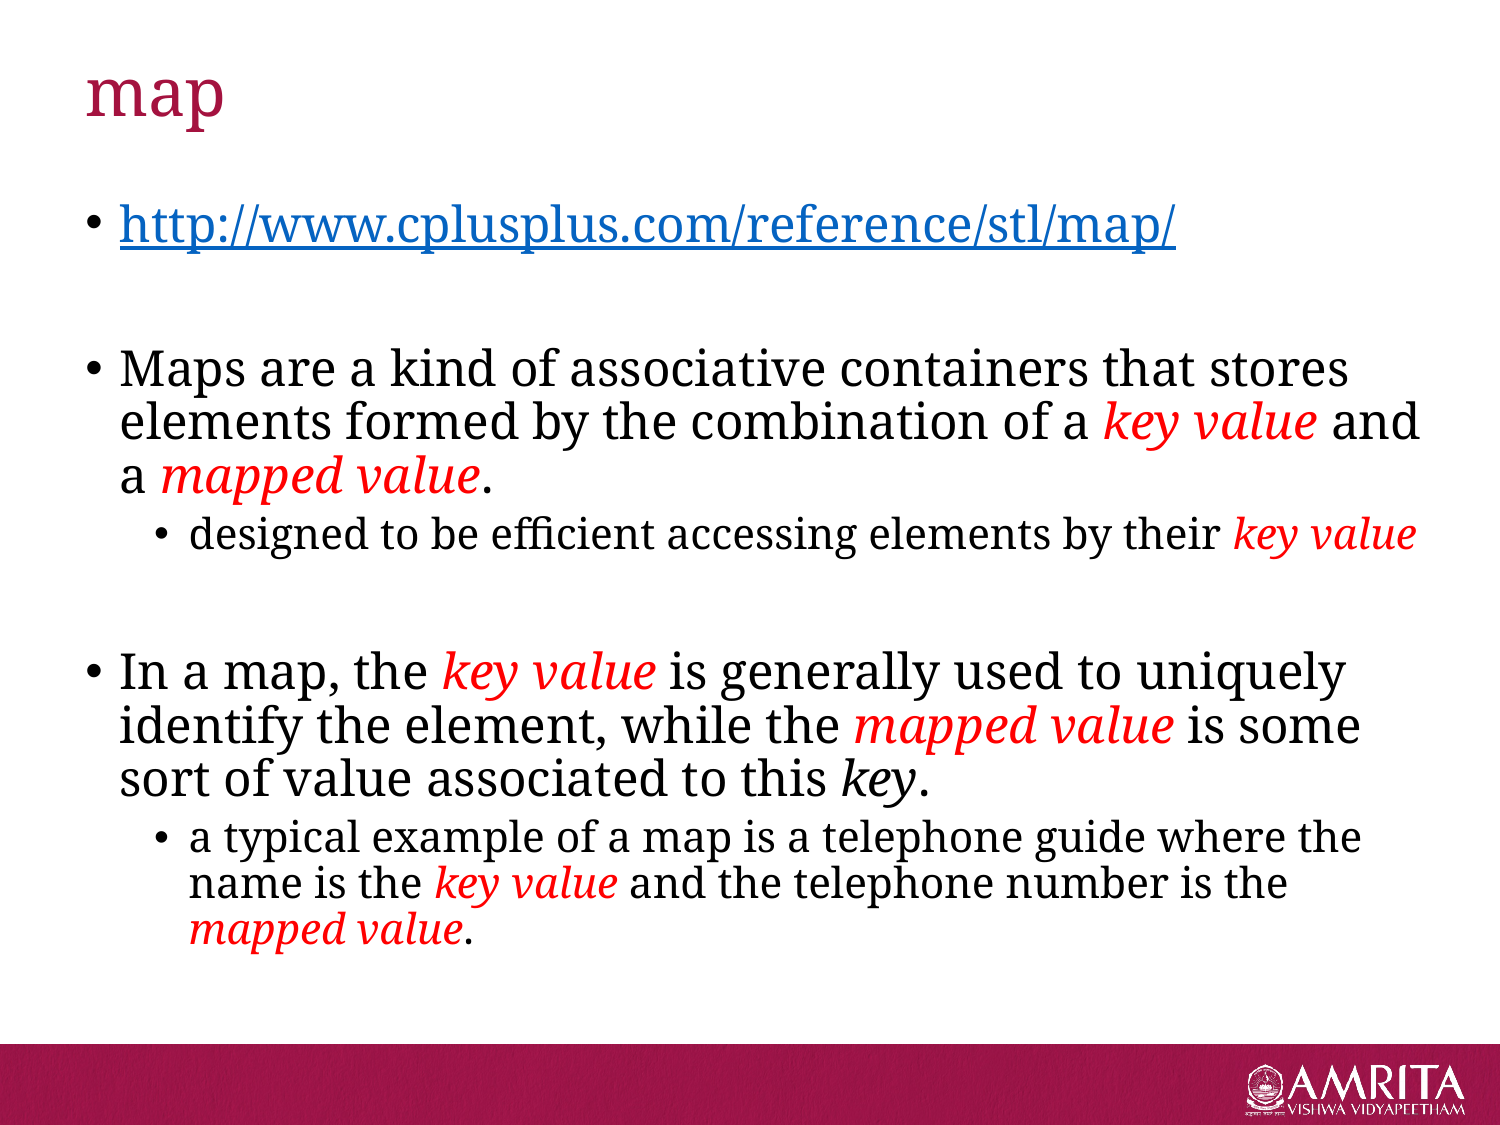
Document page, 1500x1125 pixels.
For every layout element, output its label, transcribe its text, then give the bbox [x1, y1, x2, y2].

picture [0, 1044, 1500, 1125]
title map [70, 57, 1450, 134]
list http://www.cplusplus.com/reference/stl/map/ Maps are a kind of associative containers that stores elements formed by the combination of a key value and a mapped value. designed to be efficient accessing elements by their key value In a map, the key value is generally used to uniquely identify the element, while the mapped value is some sort of value associated to this key. a typical example of a map is a telephone guide where the name is the key value and the telephone number is the mapped value. [70, 186, 1450, 992]
